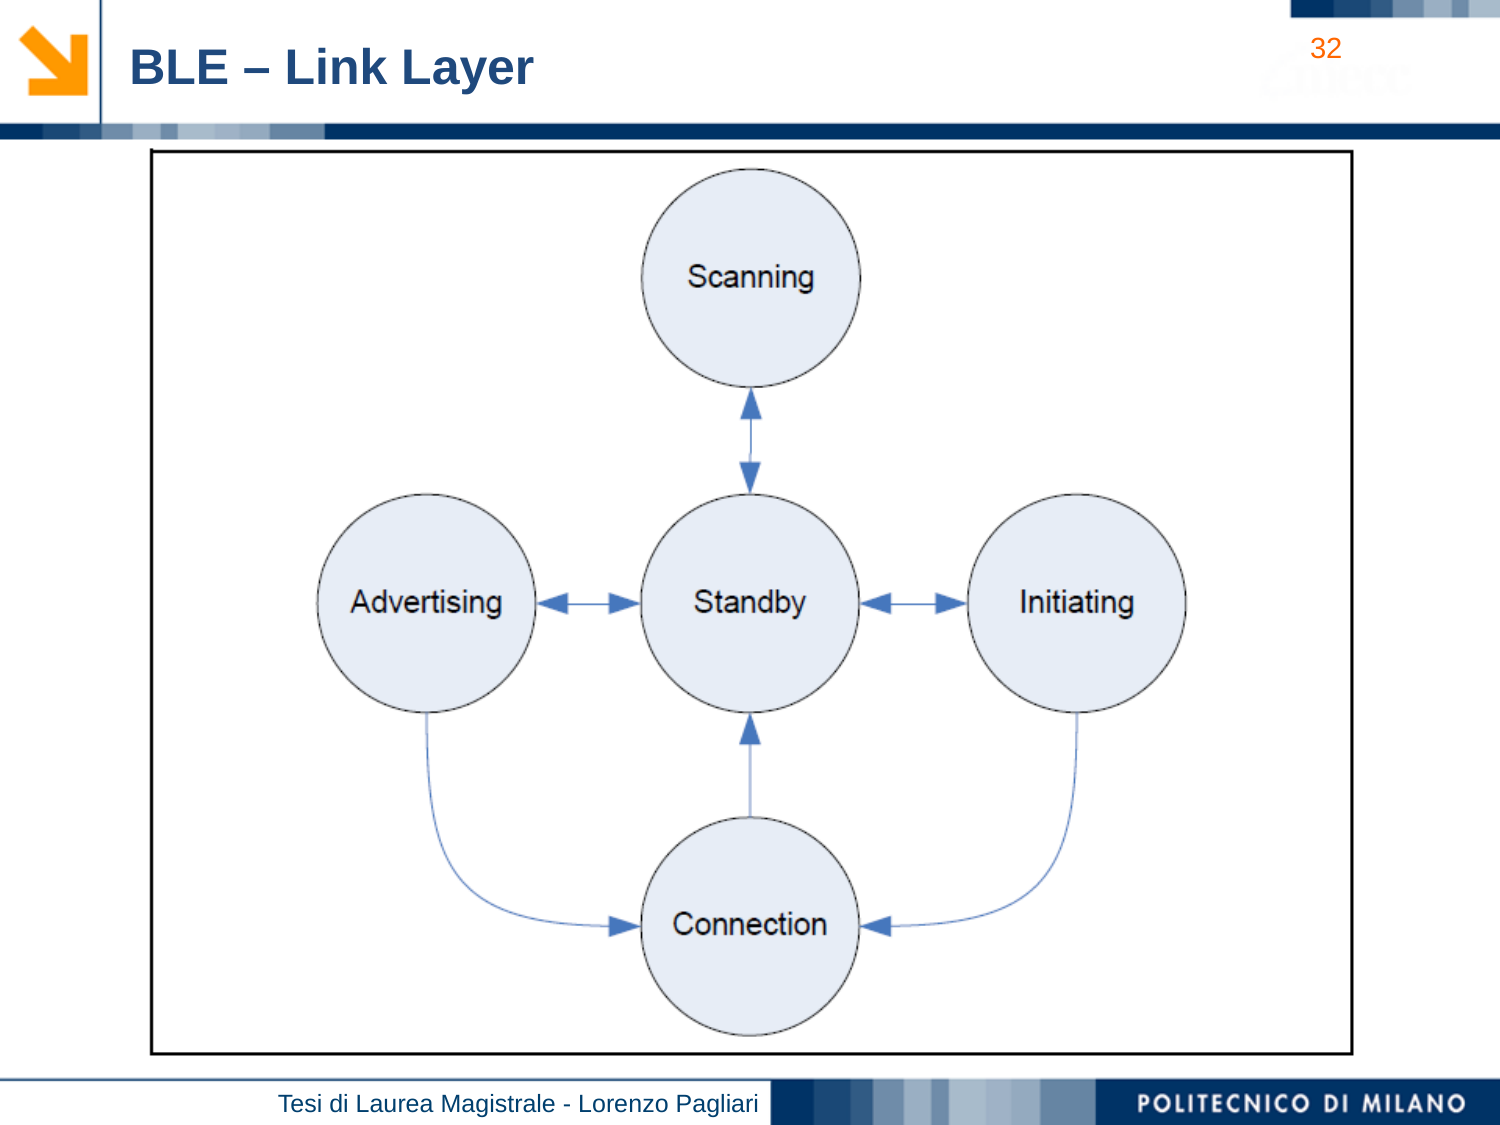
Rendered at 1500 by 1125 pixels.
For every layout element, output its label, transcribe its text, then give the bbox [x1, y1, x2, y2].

picture [0, 0, 1500, 1125]
list BLE – Link Layer [114, 26, 1273, 111]
